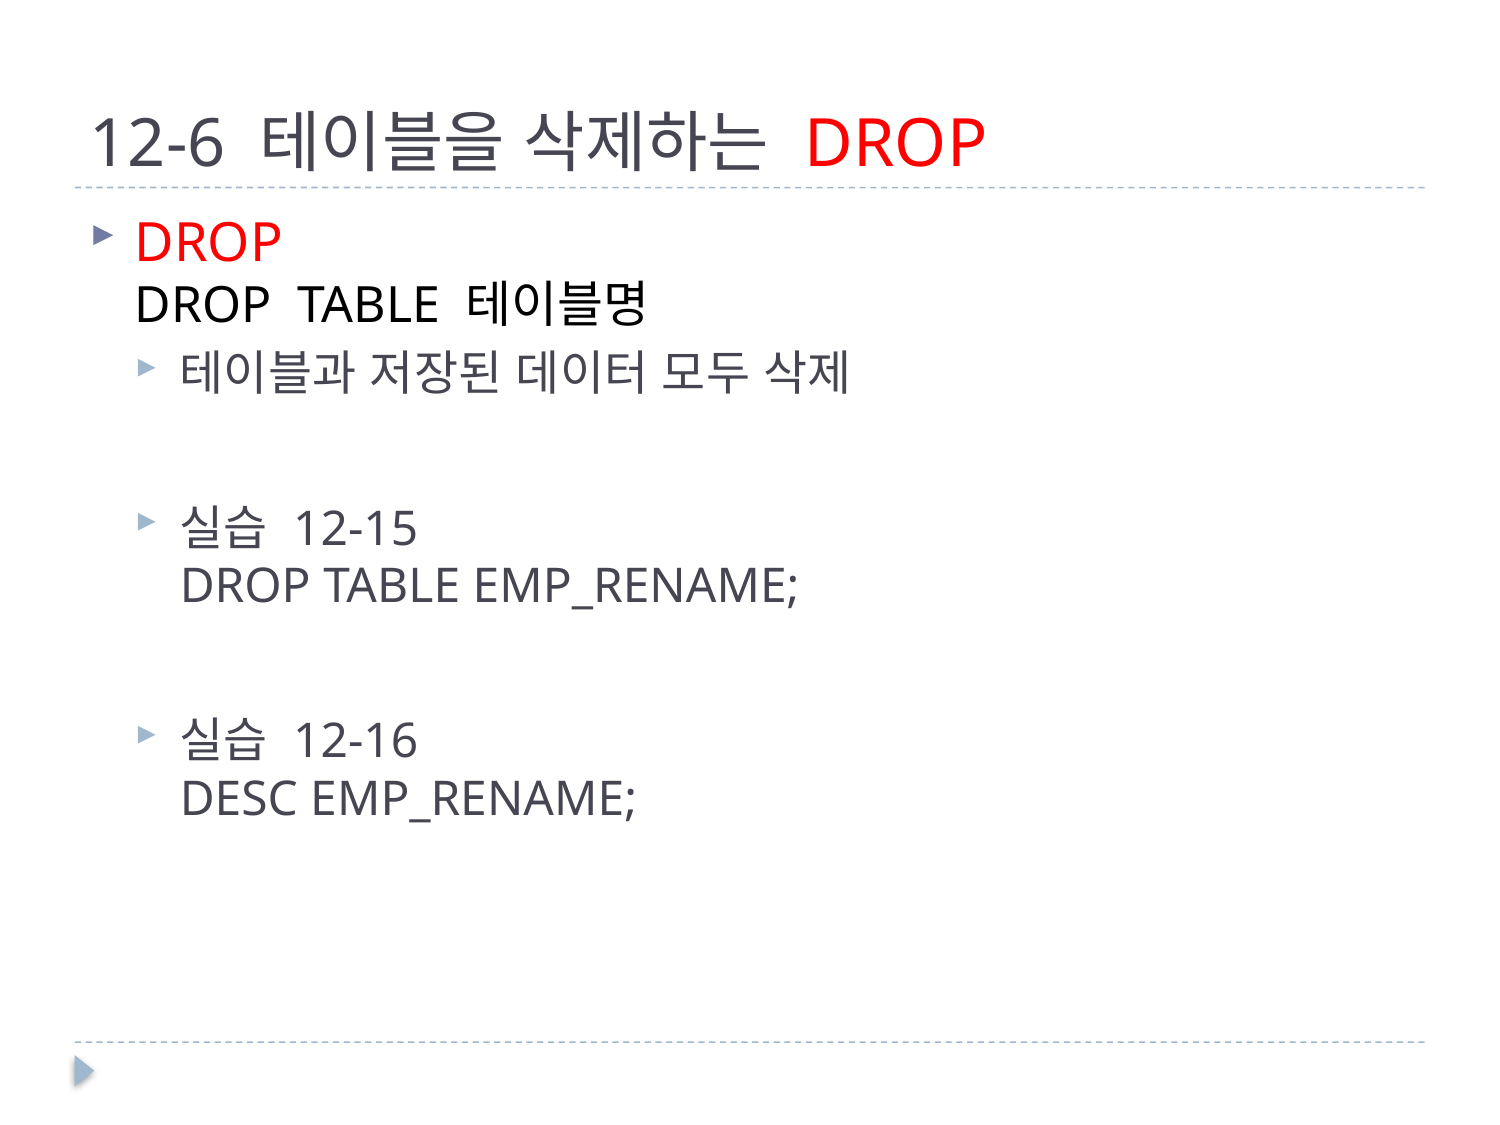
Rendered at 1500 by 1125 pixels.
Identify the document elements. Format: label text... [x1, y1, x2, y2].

title 12-6 테이블을 삭제하는 DROP [75, 24, 1425, 188]
list DROP DROP TABLE 테이블명 테이블과 저장된 데이터 모두 삭제 실습 12-15 DROP TABLE EMP_RENAME; 실습 12-16 DESC EMP_RENAME; [75, 200, 1425, 1010]
